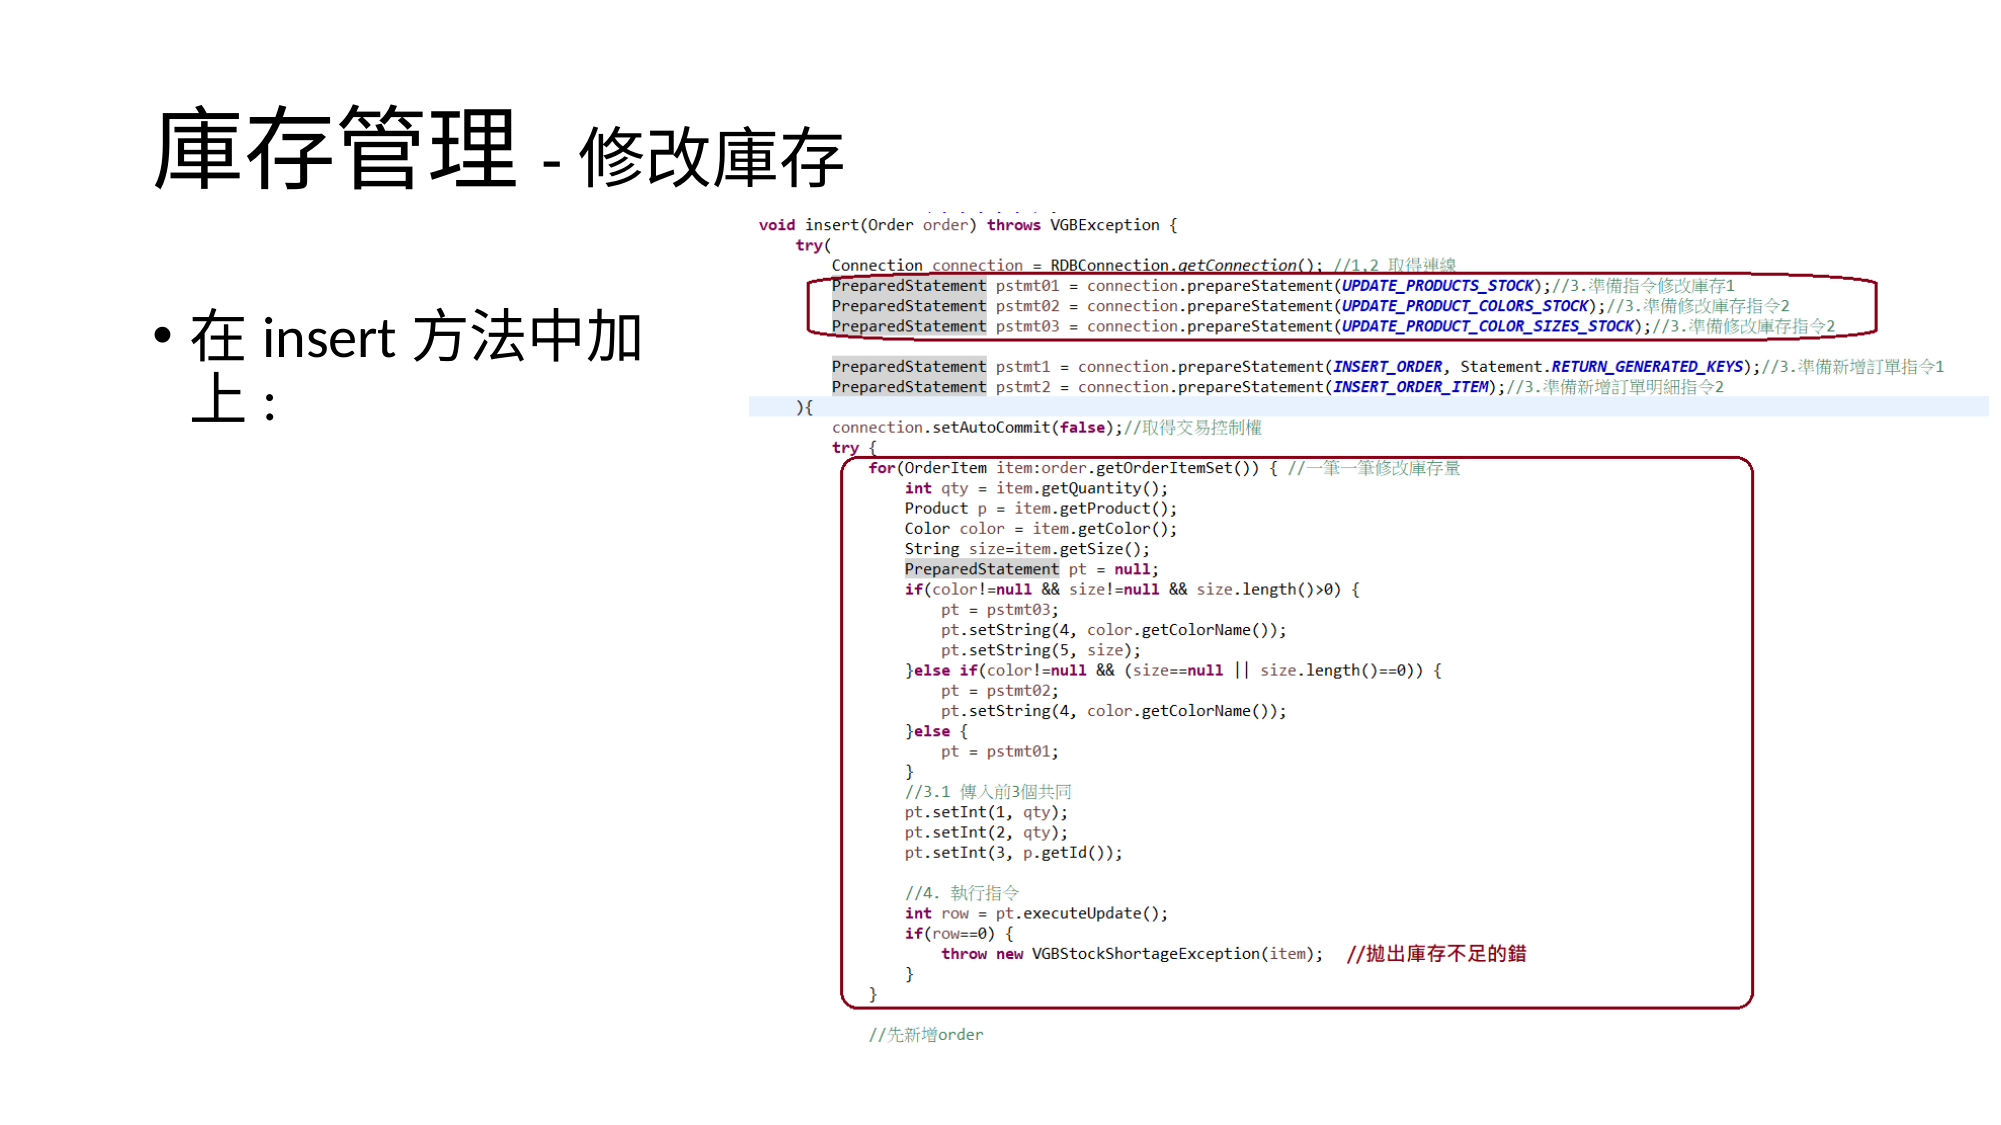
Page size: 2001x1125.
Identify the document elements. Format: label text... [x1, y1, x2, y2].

title 庫存管理-修改庫存 [137, 44, 1863, 262]
list 在insert方法中加上: [137, 299, 699, 1014]
picture [749, 212, 1989, 1044]
